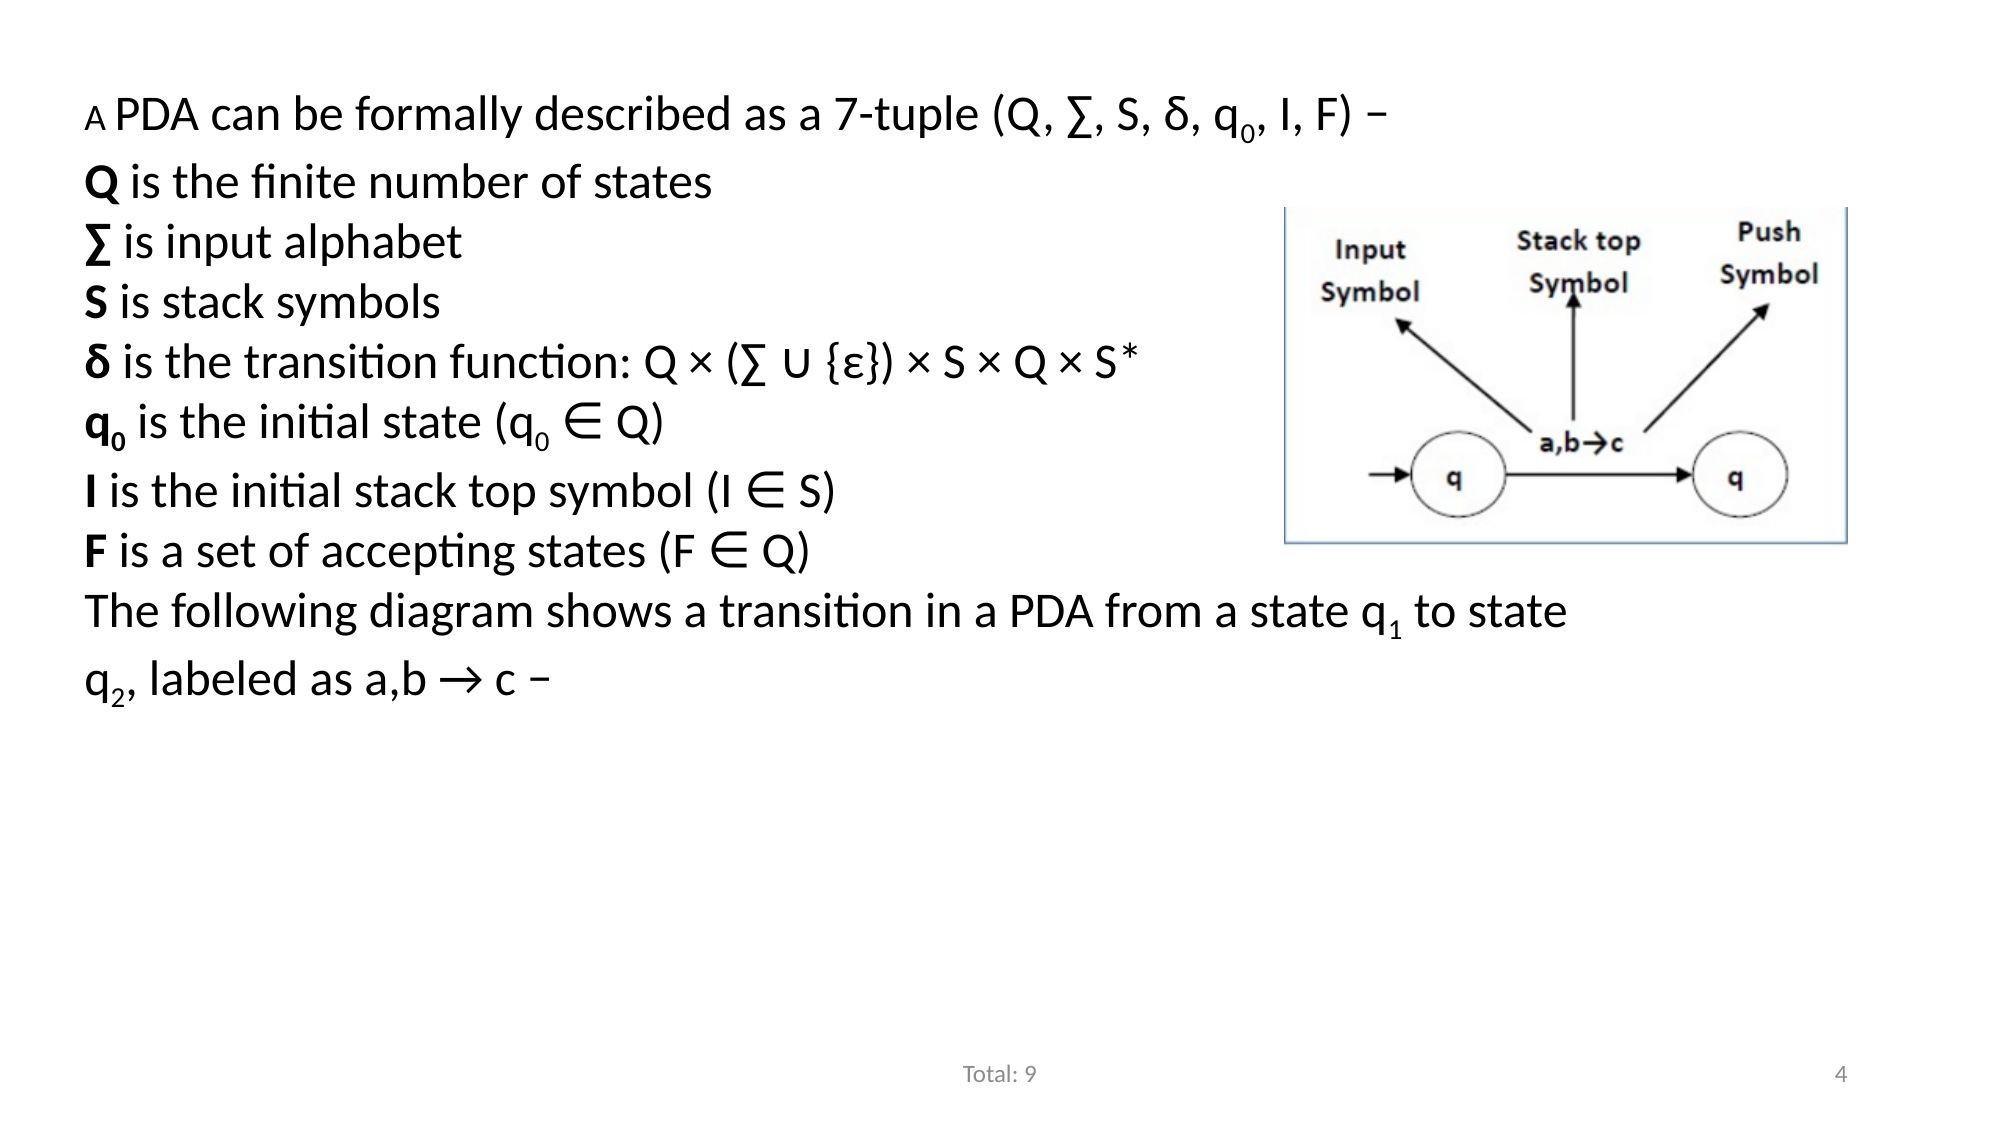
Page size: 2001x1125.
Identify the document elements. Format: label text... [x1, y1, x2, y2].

footer Total: 9 [662, 1042, 1338, 1103]
slide_number 4 [1412, 1042, 1863, 1103]
text_box A PDA can be formally described as a 7-tuple (Q, ∑, S, δ, q0, I, F) − Q is the finite number of states ∑ is input alphabet S is stack symbols δ is the transition function: Q × (∑ ∪ {ε}) × S × Q × S* q0 is the initial state (q0 ∈ Q) I is the initial stack top symbol (I ∈ S) F is a set of accepting states (F ∈ Q) The following diagram shows a transition in a PDA from a state q1 to state q2, labeled as a,b → c − [69, 73, 1584, 766]
picture [1284, 207, 1848, 546]
